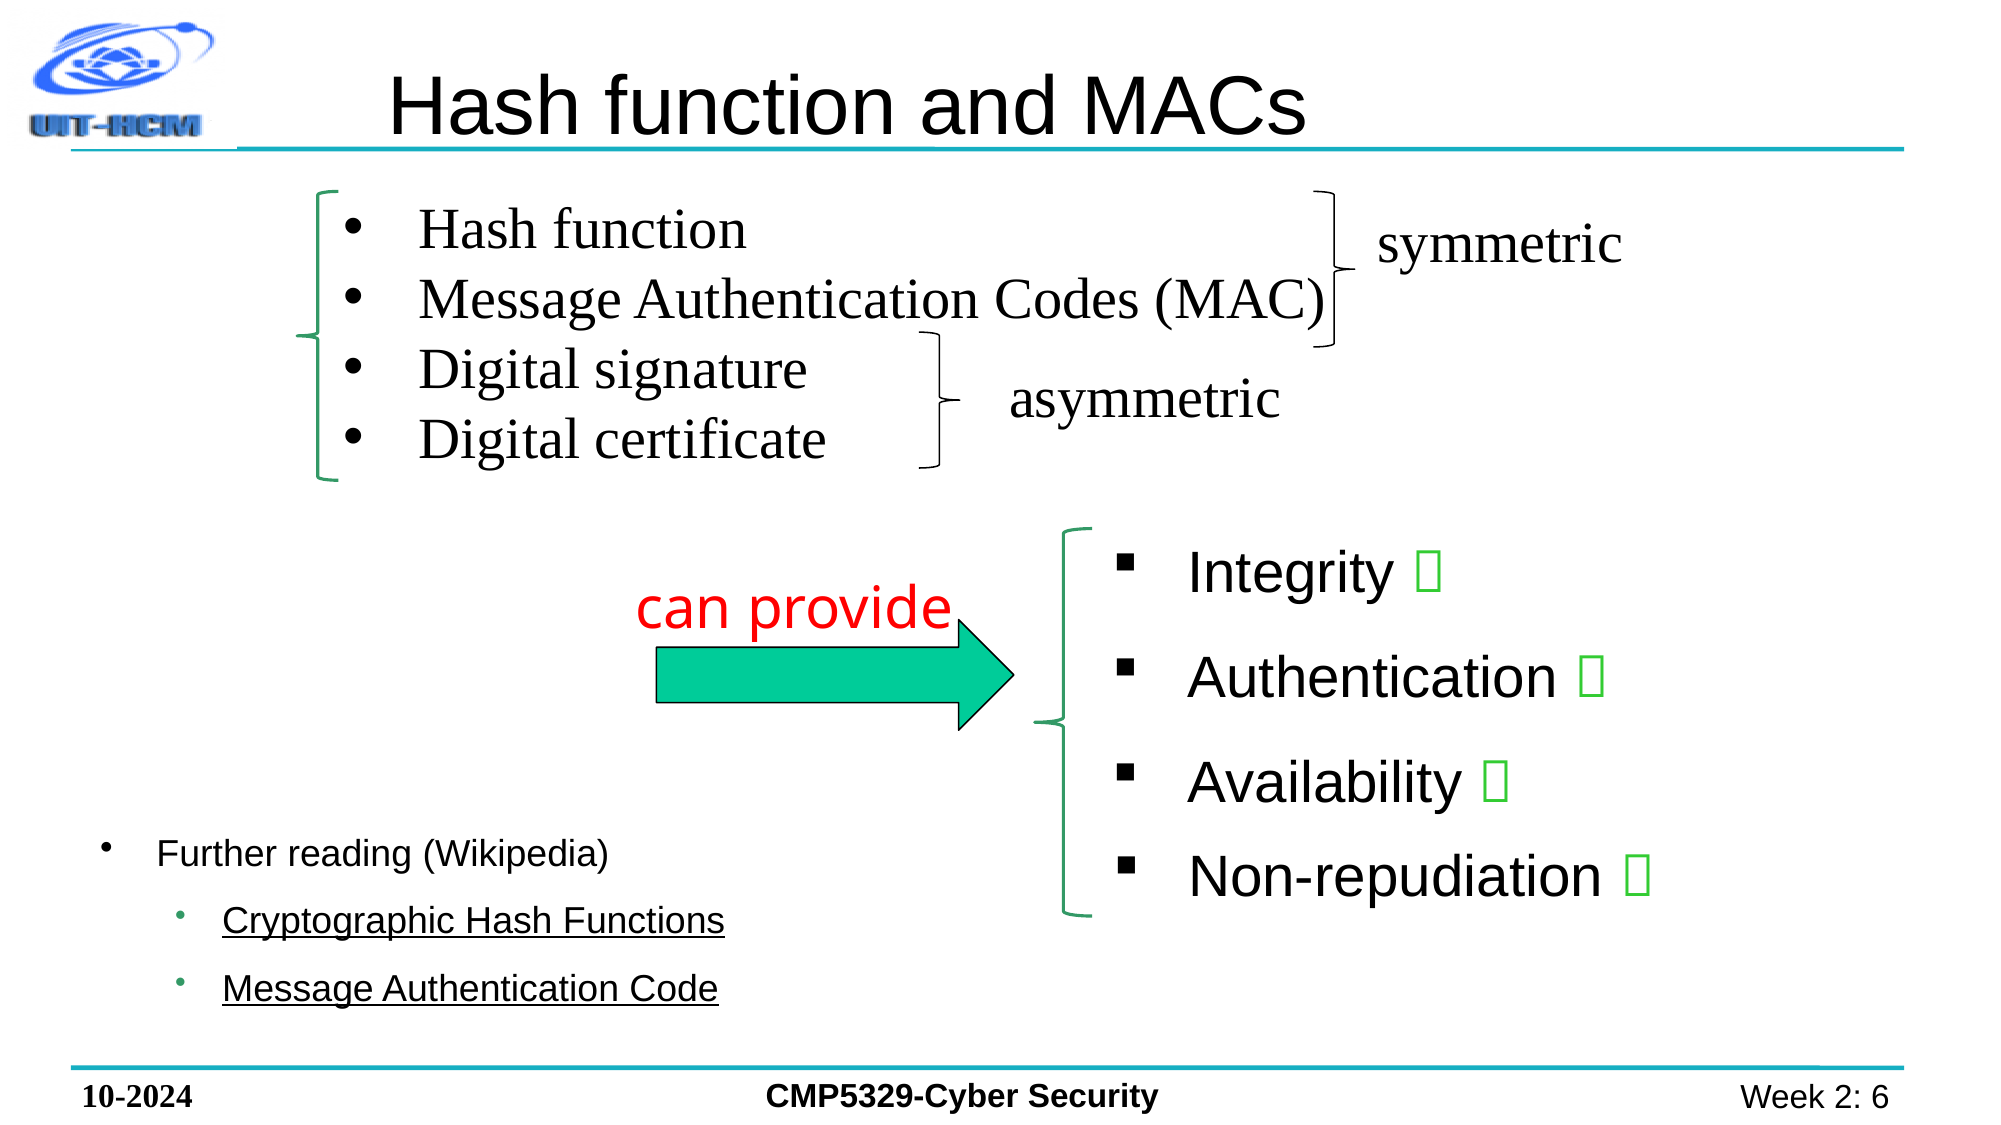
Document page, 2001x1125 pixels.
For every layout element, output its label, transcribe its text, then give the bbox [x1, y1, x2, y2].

text_box Availability  [1097, 736, 1529, 822]
text_box [656, 619, 1014, 731]
text_box Hash function Message Authentication Codes (MAC) Digital signature Digital certificate [328, 183, 1342, 478]
text_box Further reading (Wikipedia) Cryptographic Hash Functions Message Authentication Code [85, 798, 1064, 1034]
title Hash function and MACs [372, 36, 1466, 167]
text_box Integrity  [1097, 527, 1462, 612]
text_box symmetric [1362, 196, 1639, 282]
text_box [1313, 191, 1355, 347]
text_box Non-repudiation  [1098, 830, 1671, 916]
text_box can provide [620, 562, 968, 648]
text_box Authentication  [1097, 631, 1625, 717]
picture [7, 8, 237, 149]
text_box [297, 191, 339, 481]
text_box [918, 332, 960, 469]
text_box asymmetric [994, 351, 1296, 437]
text_box [1034, 528, 1093, 917]
